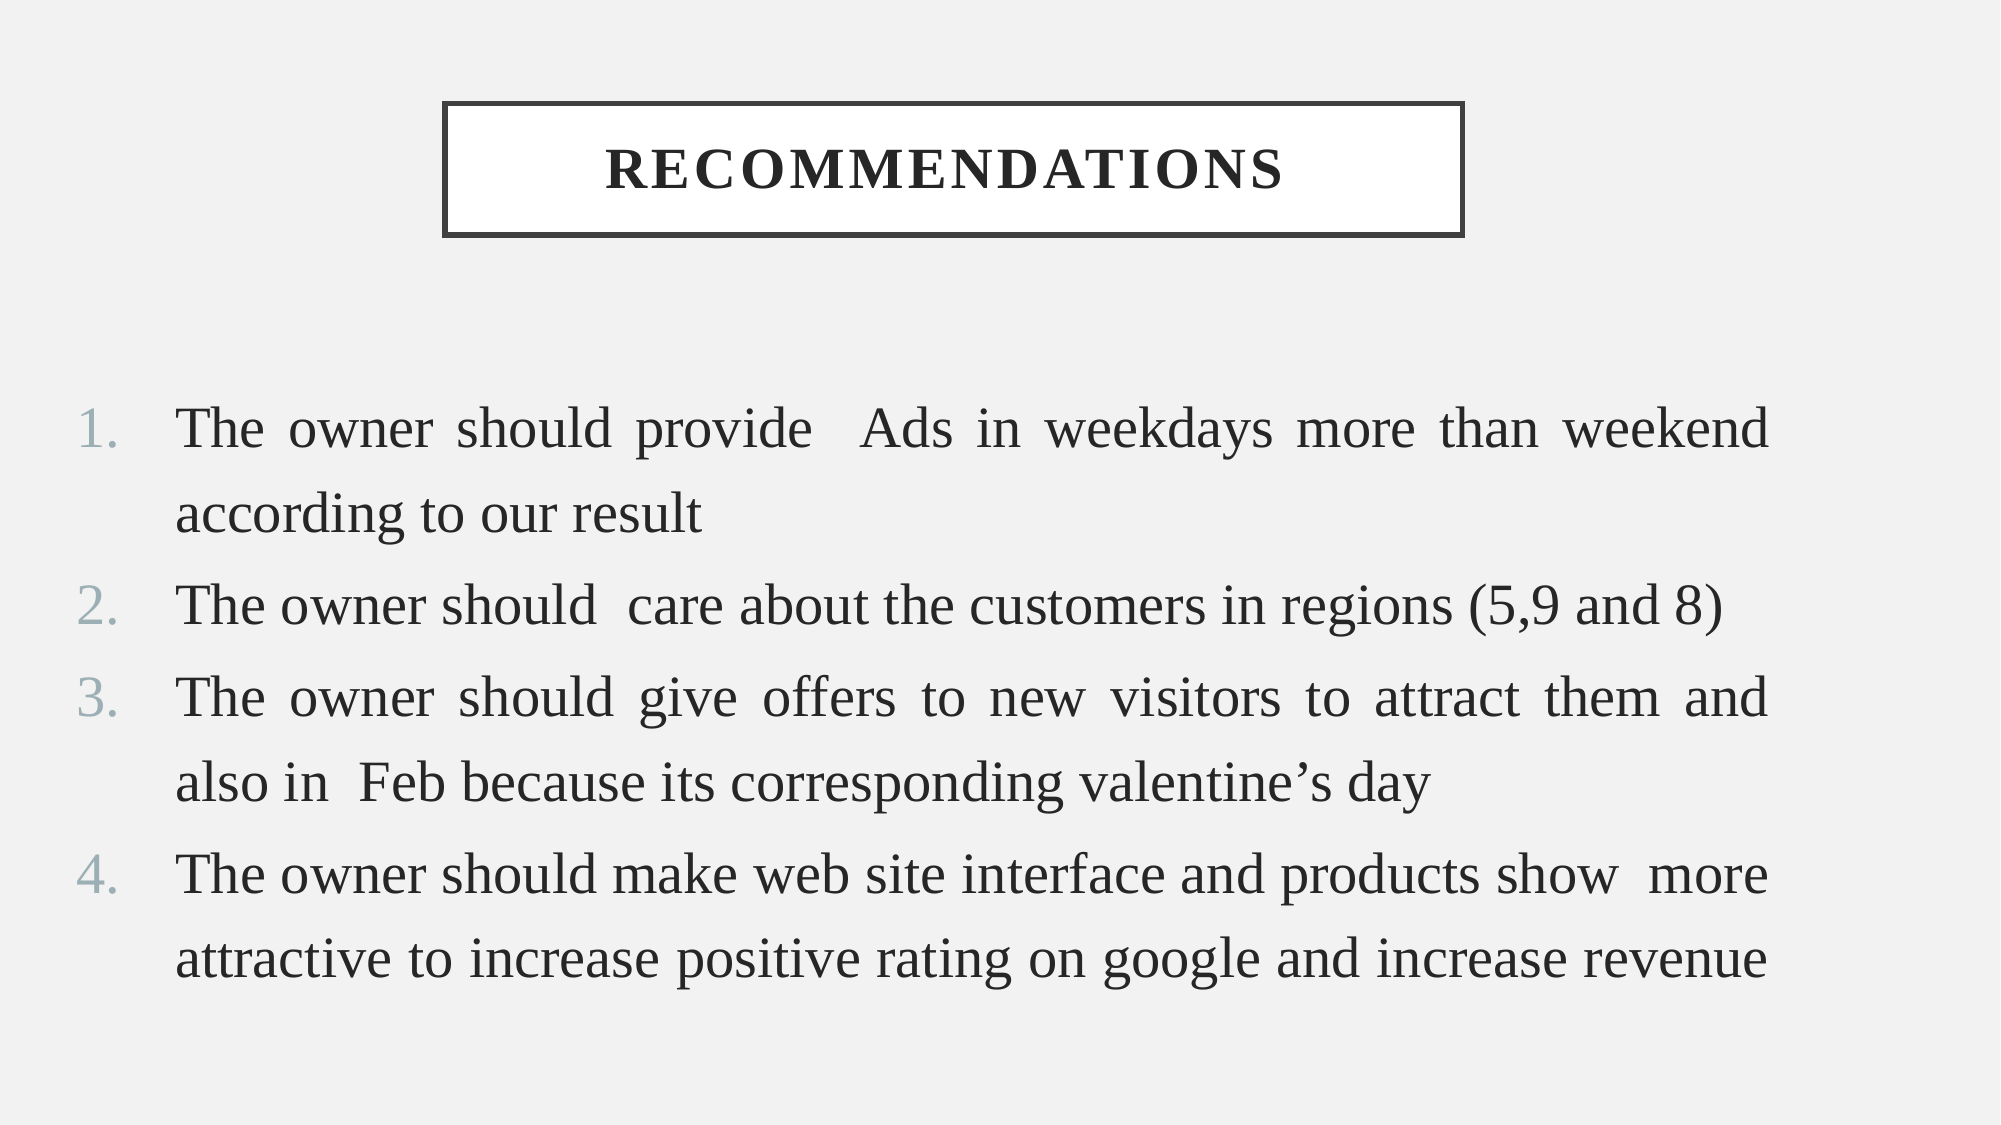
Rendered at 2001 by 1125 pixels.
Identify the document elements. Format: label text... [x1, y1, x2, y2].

list The owner should provide Ads in weekdays more than weekend according to our result The owner should care about the customers in regions (5,9 and 8) The owner should give offers to new visitors to attract them and also in Feb because its corresponding valentine’s day The owner should make web site interface and products show more attractive to increase positive rating on google and increase revenue [61, 367, 1787, 1125]
text_box Recommendations [445, 103, 1463, 236]
